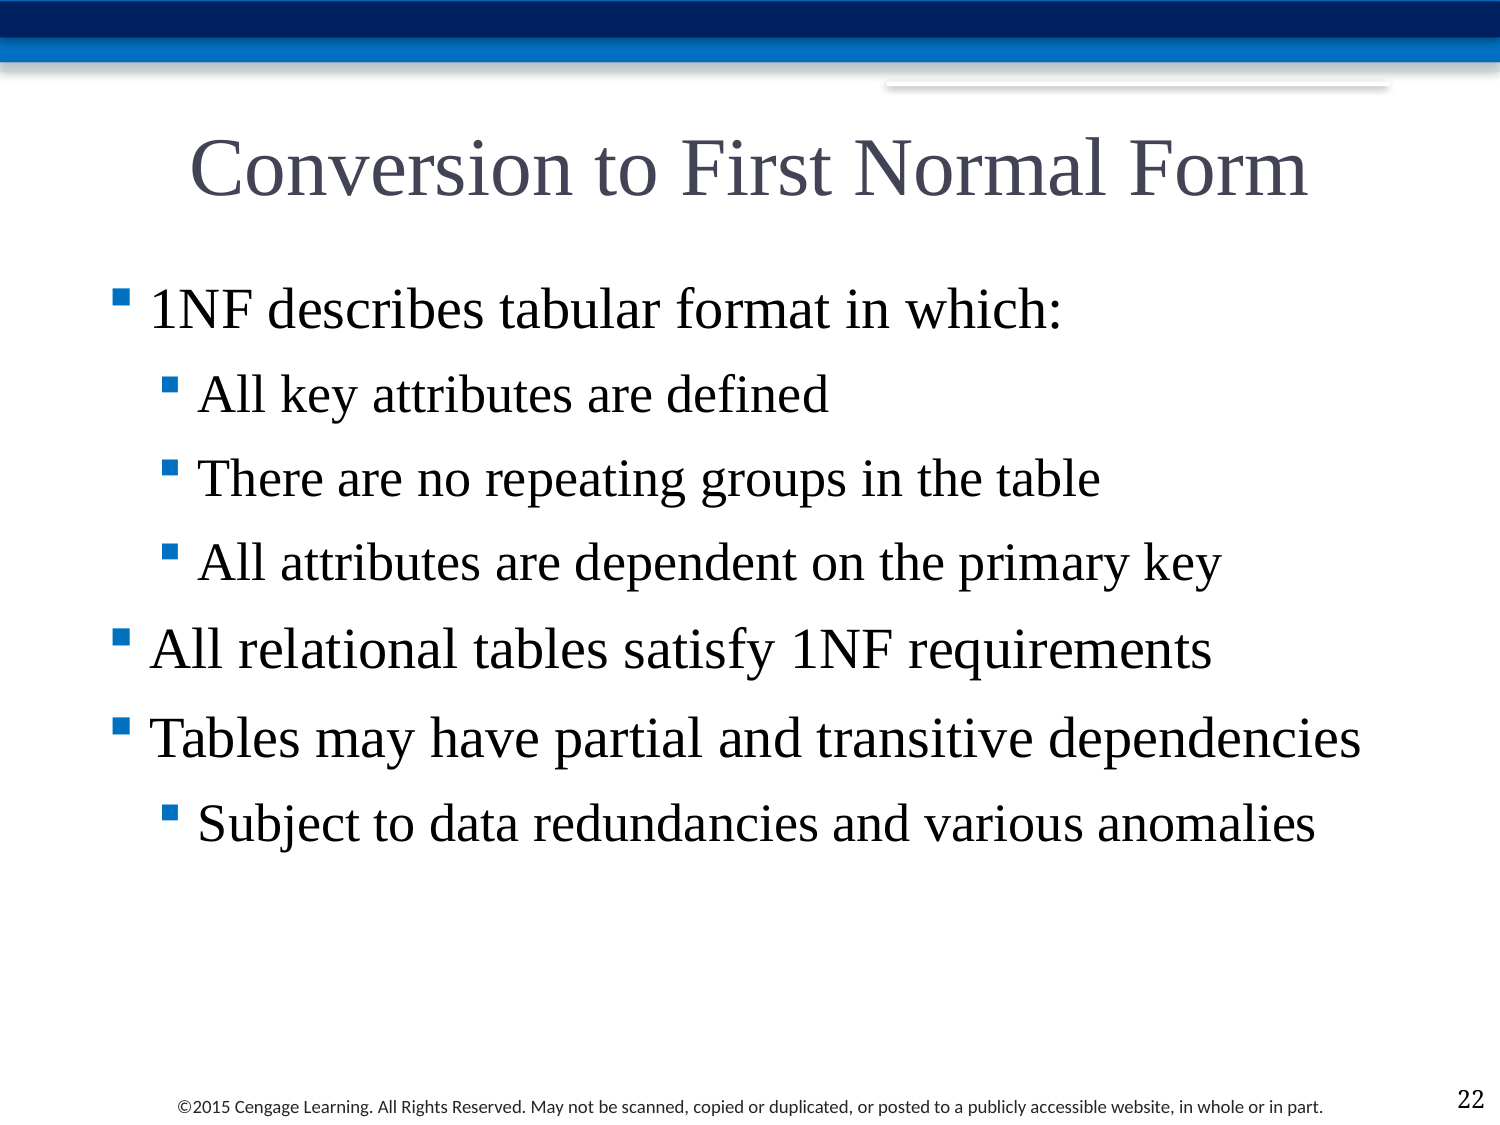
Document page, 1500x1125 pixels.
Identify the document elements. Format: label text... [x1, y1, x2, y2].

list 1NF describes tabular format in which: All key attributes are defined There are no repeating groups in the table All attributes are dependent on the primary key All relational tables satisfy 1NF requirements Tables may have partial and transitive dependencies Subject to data redundancies and various anomalies [75, 262, 1425, 1066]
slide_number 21 [1425, 1074, 1500, 1125]
title Conversion to First Normal Form [75, 75, 1425, 250]
